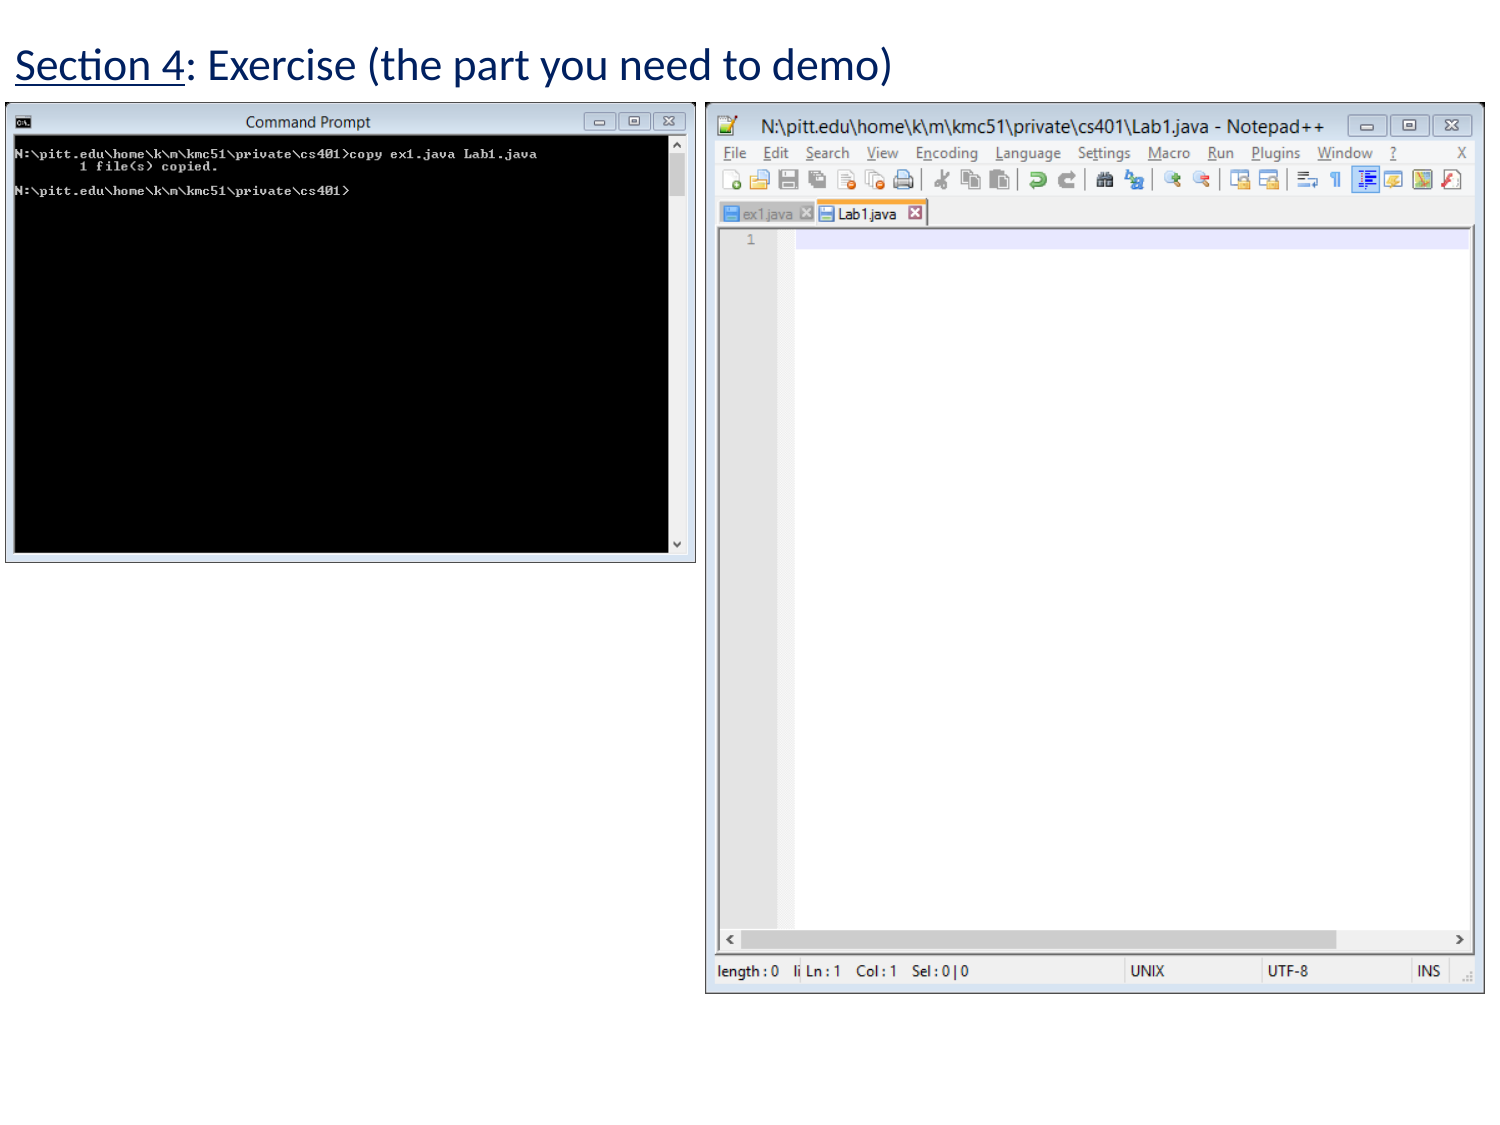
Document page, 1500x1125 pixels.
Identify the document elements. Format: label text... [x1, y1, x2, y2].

picture [704, 102, 1485, 994]
text_box Section 4: Exercise (the part you need to demo) [0, 0, 1350, 98]
picture [5, 102, 696, 563]
